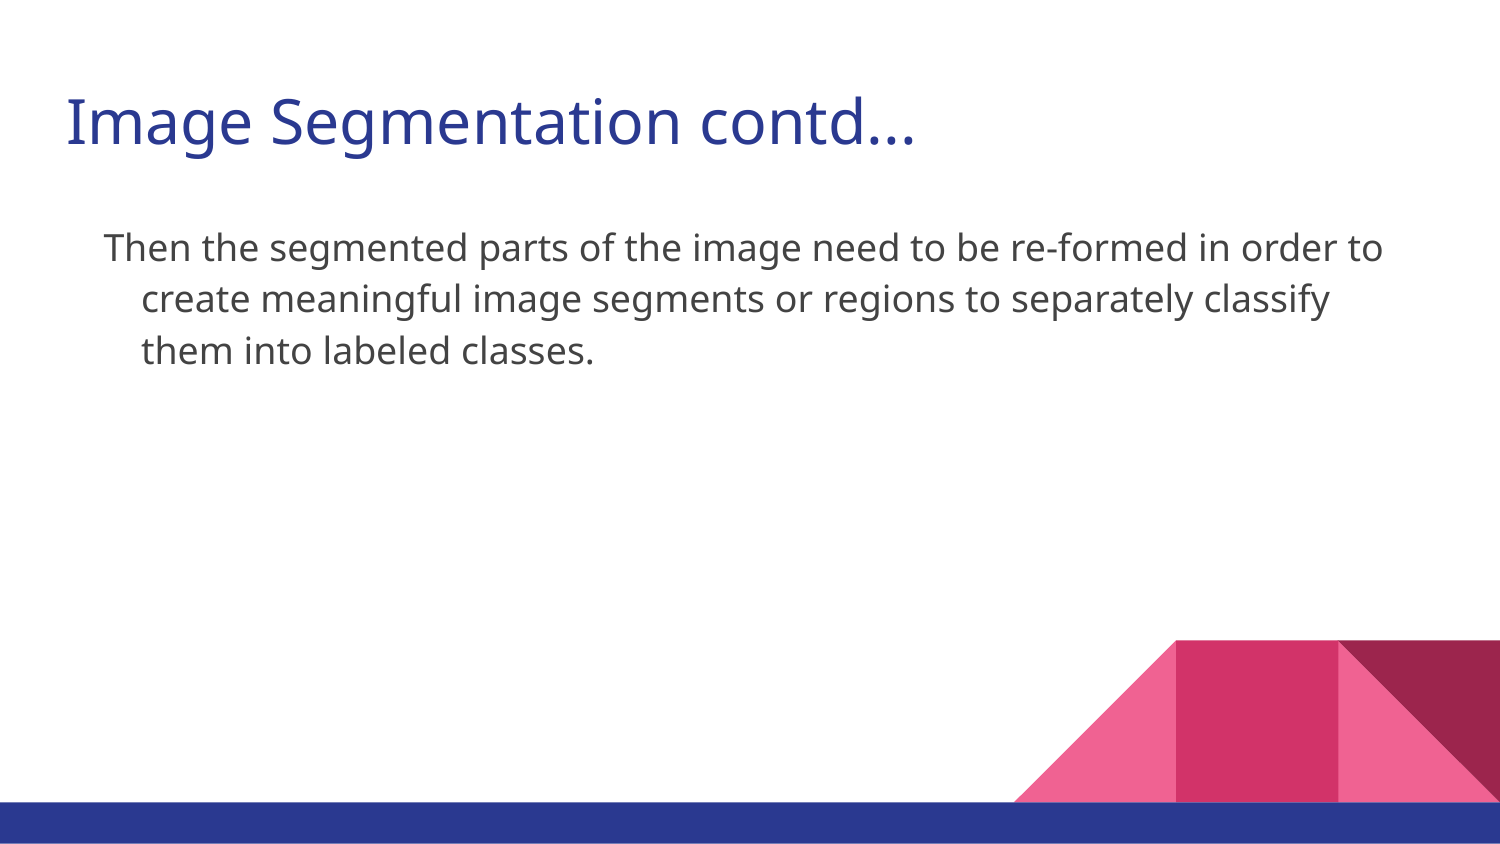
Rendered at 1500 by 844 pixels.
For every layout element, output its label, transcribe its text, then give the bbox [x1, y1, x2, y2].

title Image Segmentation contd... [51, 67, 1449, 167]
list Then the segmented parts of the image need to be re-formed in order to create meaningful image segments or regions to separately classify them into labeled classes. [51, 201, 1449, 750]
